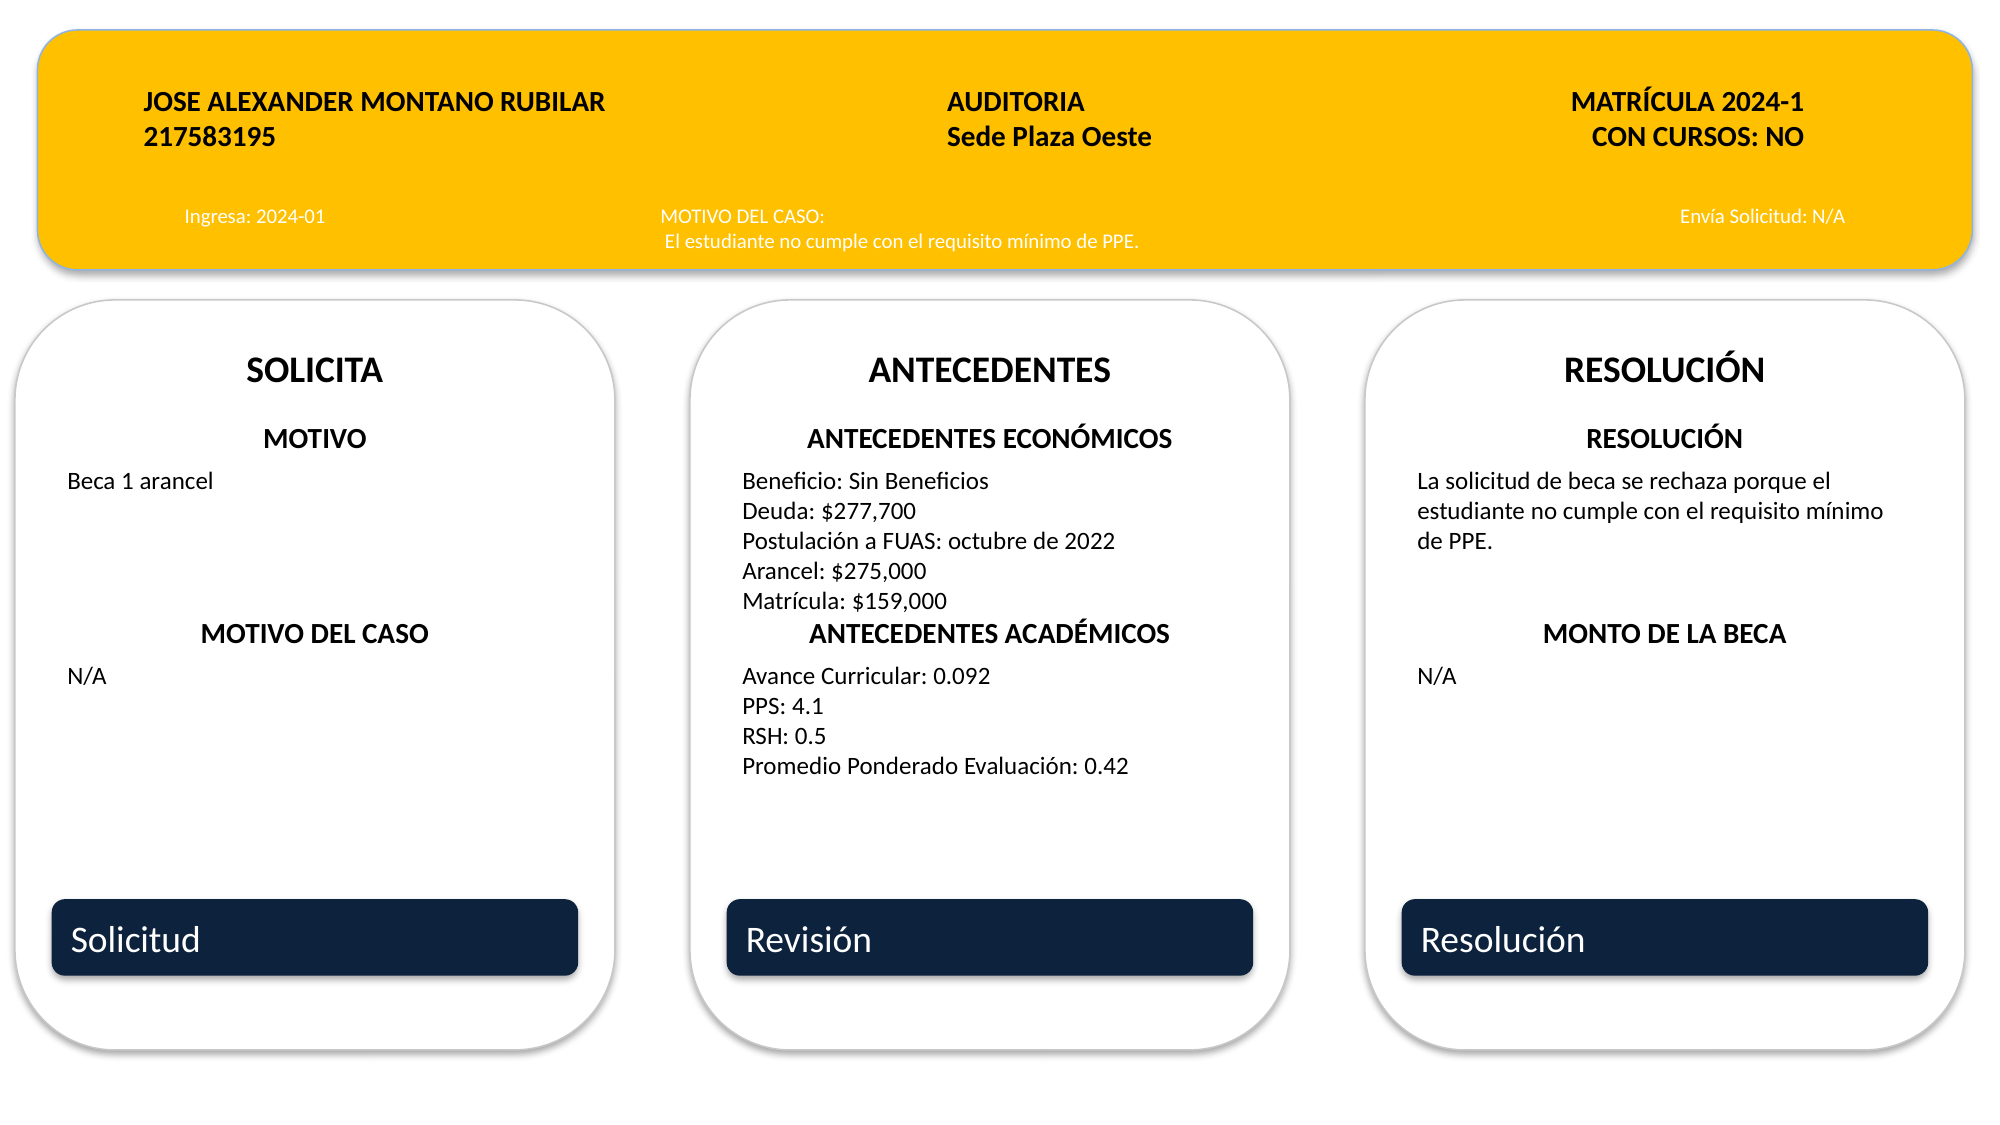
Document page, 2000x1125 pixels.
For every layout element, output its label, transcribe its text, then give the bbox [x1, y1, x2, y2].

text_box [14, 299, 616, 1051]
text_box Envía Solicitud: N/A [1665, 149, 1860, 235]
text_box Resolución [1401, 899, 1929, 976]
text_box La solicitud de beca se rechaza porque el estudiante no cumple con el requisito mínimo de PPE. [1402, 457, 1928, 563]
text_box JOSE ALEXANDER MONTANO RUBILAR 217583195 [128, 29, 622, 160]
text_box Avance Curricular: 0.092 PPS: 4.1 RSH: 0.5 Promedio Ponderado Evaluación: 0.42 [727, 652, 1253, 787]
text_box RESOLUCIÓN [1549, 337, 1781, 398]
text_box ANTECEDENTES ACADÉMICOS [794, 607, 1186, 652]
text_box AUDITORIA Sede Plaza Oeste [932, 29, 1168, 160]
text_box Beca 1 arancel [52, 457, 578, 503]
text_box Beneficio: Sin Beneficios Deuda: $277,700 Postulación a FUAS: octubre de 2022 Arancel: $275,000 Matrícula: $159,000 [727, 457, 1253, 622]
text_box Solicitud [51, 899, 579, 976]
text_box MOTIVO [248, 412, 382, 457]
text_box N/A [1402, 652, 1928, 698]
text_box ANTECEDENTES [853, 337, 1127, 398]
text_box [36, 29, 1974, 271]
text_box Ingresa: 2024-01 [169, 149, 341, 235]
text_box RESOLUCIÓN [1571, 412, 1759, 457]
text_box [1364, 299, 1966, 1051]
text_box SOLICITA [231, 337, 399, 398]
text_box MOTIVO DEL CASO: El estudiante no cumple con el requisito mínimo de PPE. [645, 149, 1155, 260]
text_box Revisión [726, 899, 1254, 976]
text_box MONTO DE LA BECA [1528, 607, 1802, 652]
text_box [689, 299, 1291, 1051]
text_box MOTIVO DEL CASO [185, 607, 444, 652]
text_box N/A [52, 652, 578, 698]
text_box ANTECEDENTES ECONÓMICOS [792, 412, 1188, 457]
text_box MATRÍCULA 2024-1 CON CURSOS: NO [1555, 29, 1820, 160]
